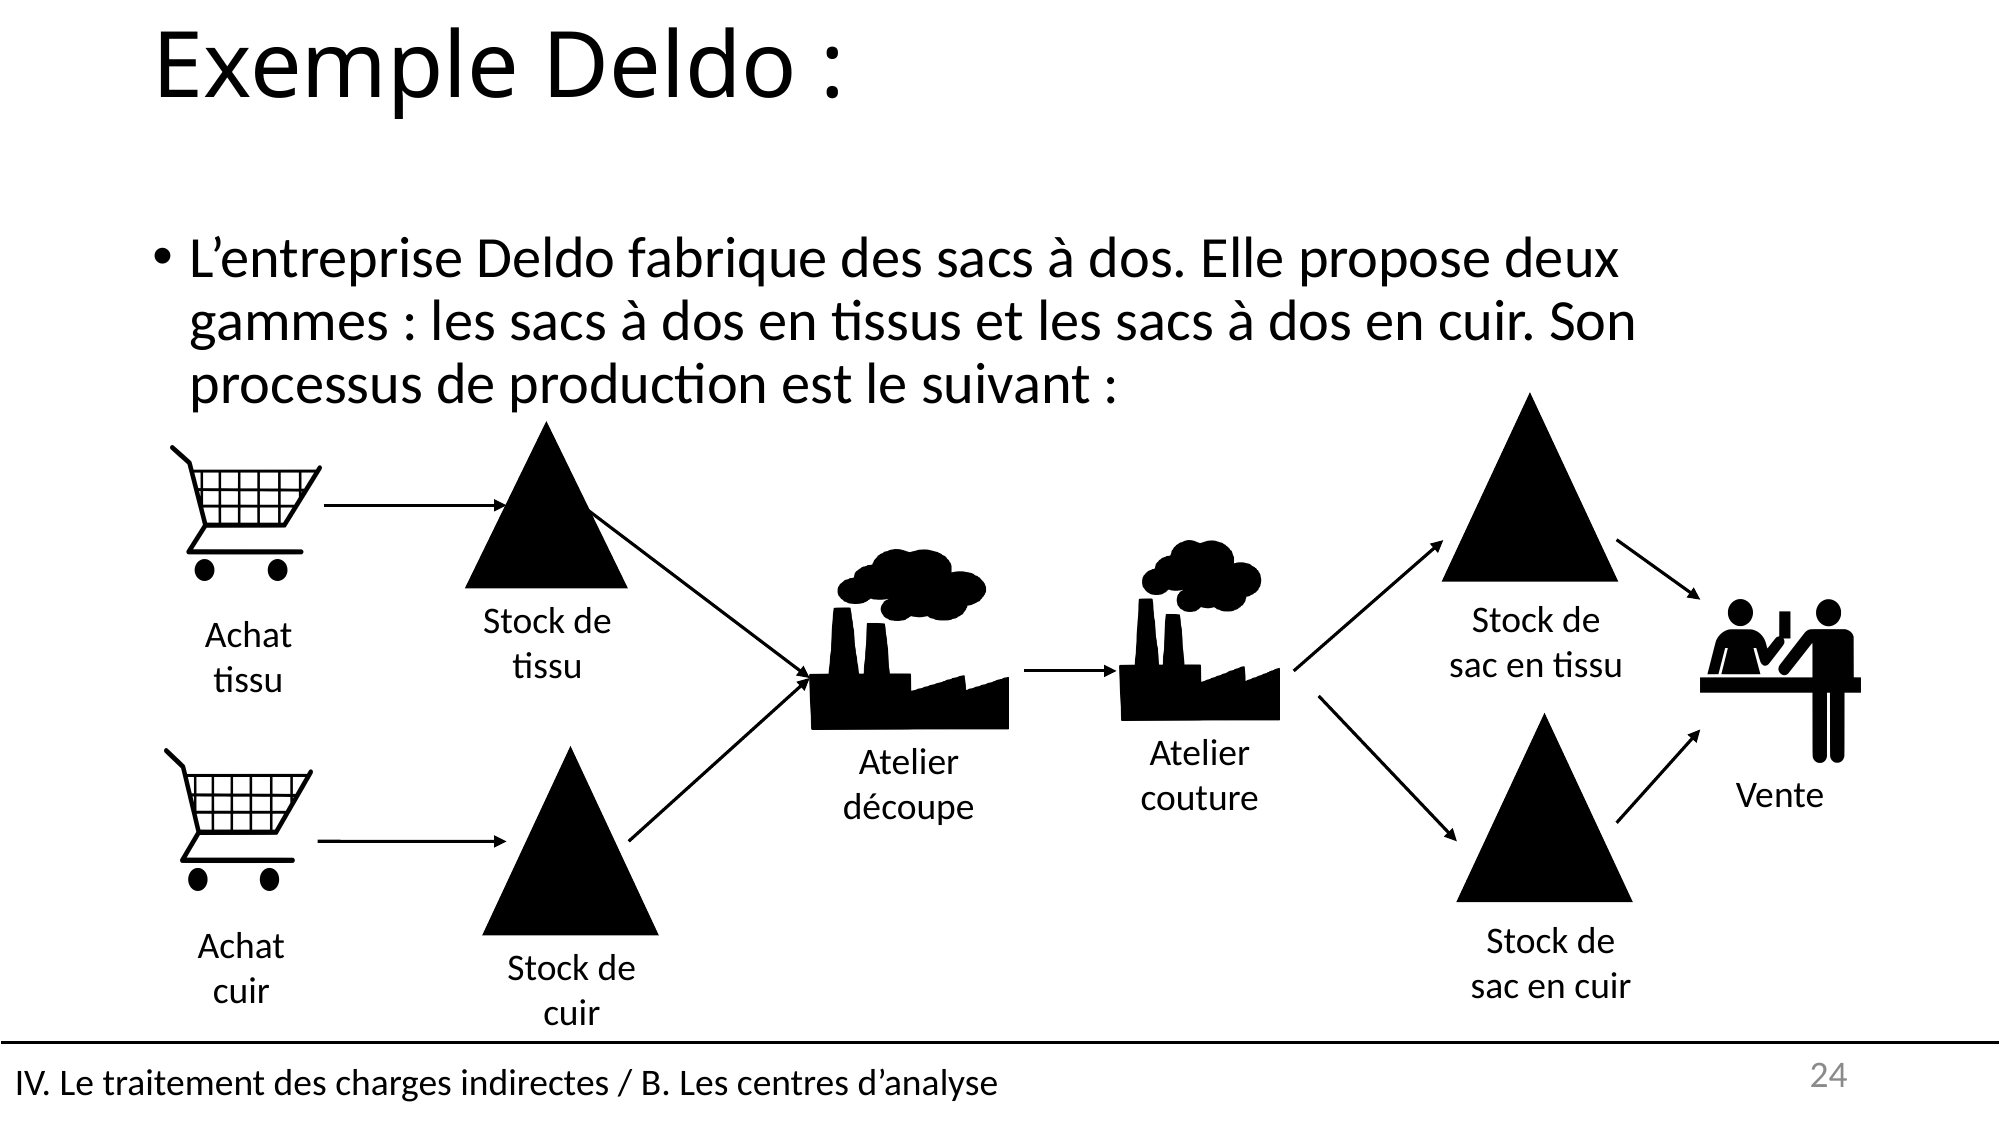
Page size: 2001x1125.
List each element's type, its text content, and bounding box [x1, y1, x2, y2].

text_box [1700, 599, 1860, 802]
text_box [581, 505, 810, 678]
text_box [809, 549, 1009, 882]
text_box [1616, 729, 1701, 823]
text_box Stock de sac en tissu [1429, 587, 1643, 693]
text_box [167, 445, 330, 709]
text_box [161, 748, 321, 1020]
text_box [1616, 539, 1701, 600]
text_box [1119, 540, 1280, 827]
text_box [1456, 712, 1633, 903]
slide_number 24 [1412, 1042, 1863, 1103]
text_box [1318, 695, 1457, 842]
list L’entreprise Deldo fabrique des sacs à dos. Elle propose deux gammes : les sacs à dos en tissus et les sacs à dos en cuir. Son processus de production est le suivant : [137, 219, 1863, 1014]
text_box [466, 423, 629, 695]
text_box [1444, 392, 1616, 582]
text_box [628, 678, 809, 842]
title Exemple Deldo : [137, 6, 1863, 130]
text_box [1293, 540, 1444, 671]
text_box IV. Le traitement des charges indirectes / B. Les centres d’analyse [0, 1034, 2000, 1125]
text_box Stock de sac en cuir [1444, 908, 1658, 1013]
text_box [483, 748, 660, 1042]
